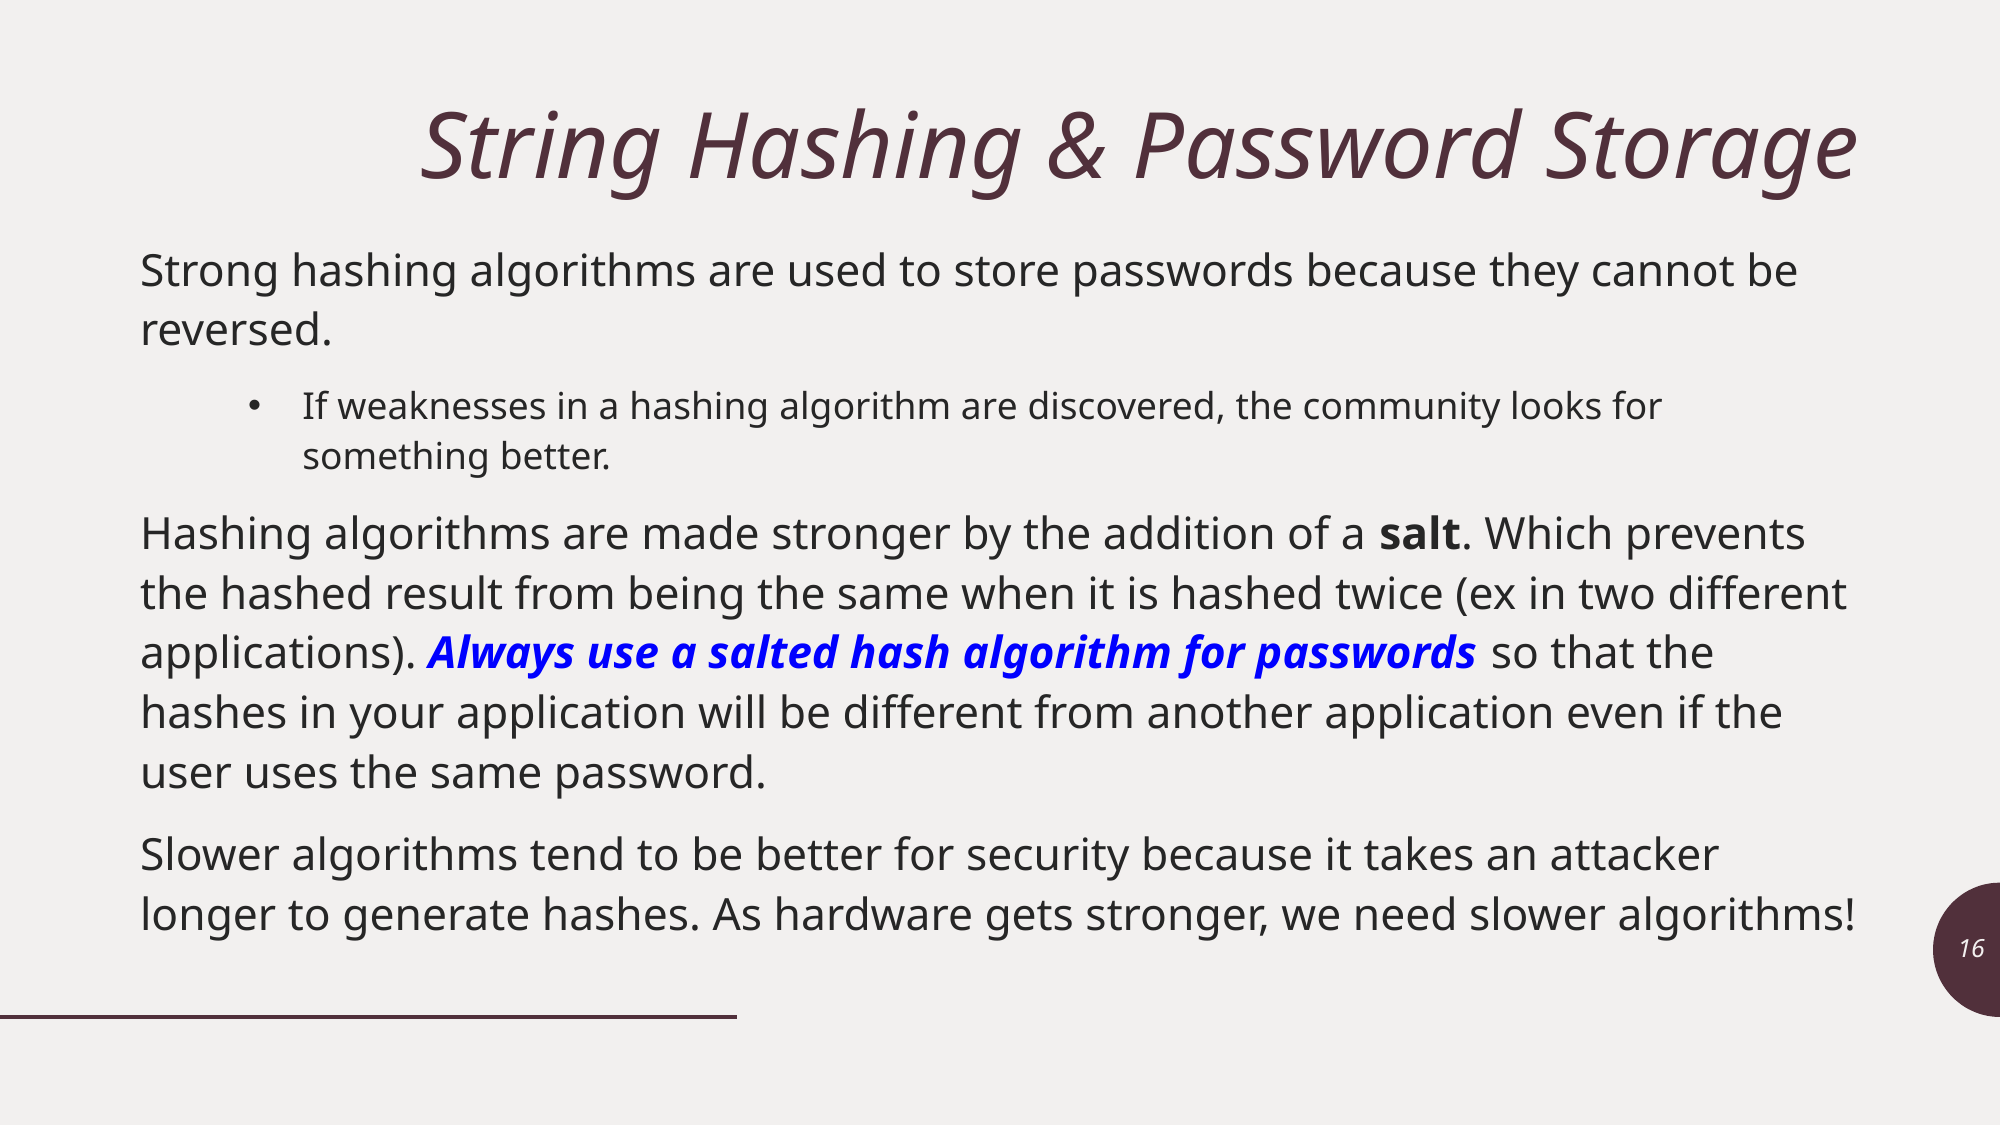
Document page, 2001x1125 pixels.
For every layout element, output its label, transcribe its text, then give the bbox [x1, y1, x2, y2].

title String Hashing & Password Storage [125, 91, 1875, 207]
list Strong hashing algorithms are used to store passwords because they cannot be reversed. If weaknesses in a hashing algorithm are discovered, the community looks for something better. Hashing algorithms are made stronger by the addition of a salt. Which prevents the hashed result from being the same when it is hashed twice (ex in two different applications). Always use a salted hash algorithm for passwords so that the hashes in your application will be different from another application even if the user uses the same password. Slower algorithms tend to be better for security because it takes an attacker longer to generate hashes. As hardware gets stronger, we need slower algorithms! [125, 227, 1875, 999]
slide_number 16 [1933, 919, 2000, 980]
